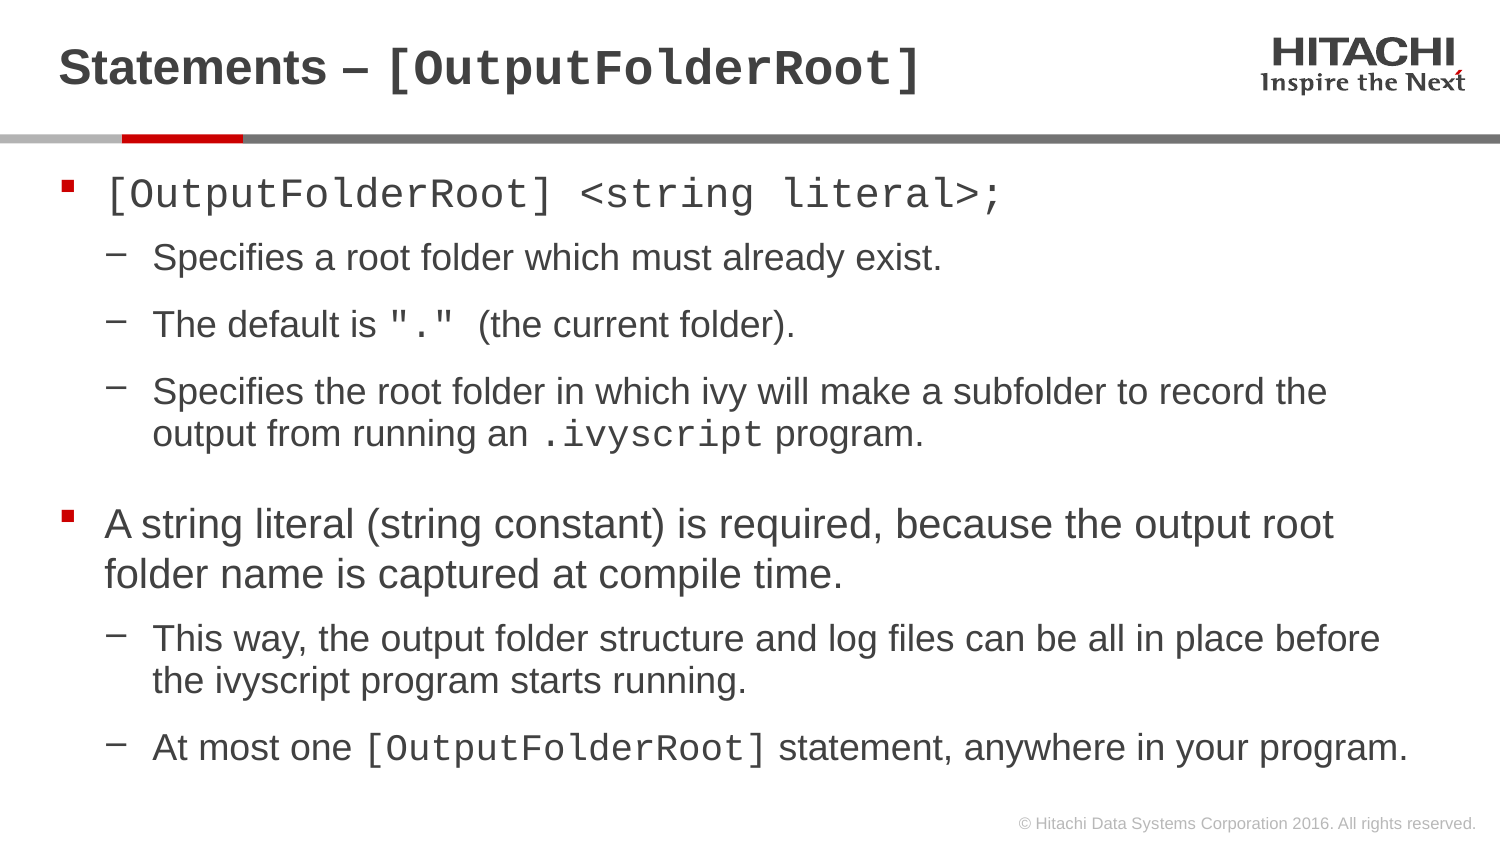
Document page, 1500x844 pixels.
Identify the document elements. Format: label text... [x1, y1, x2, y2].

list [OutputFolderRoot] <string literal>; Specifies a root folder which must already exist. The default is "." (the current folder). Specifies the root folder in which ivy will make a subfolder to record the output from running an .ivyscript program. A string literal (string constant) is required, because the output root folder name is captured at compile time. This way, the output folder structure and log files can be all in place before the ivyscript program starts running. At most one [OutputFolderRoot] statement, anywhere in your program. [43, 158, 1452, 791]
title Statements – [OutputFolderRoot] [43, 8, 1200, 129]
